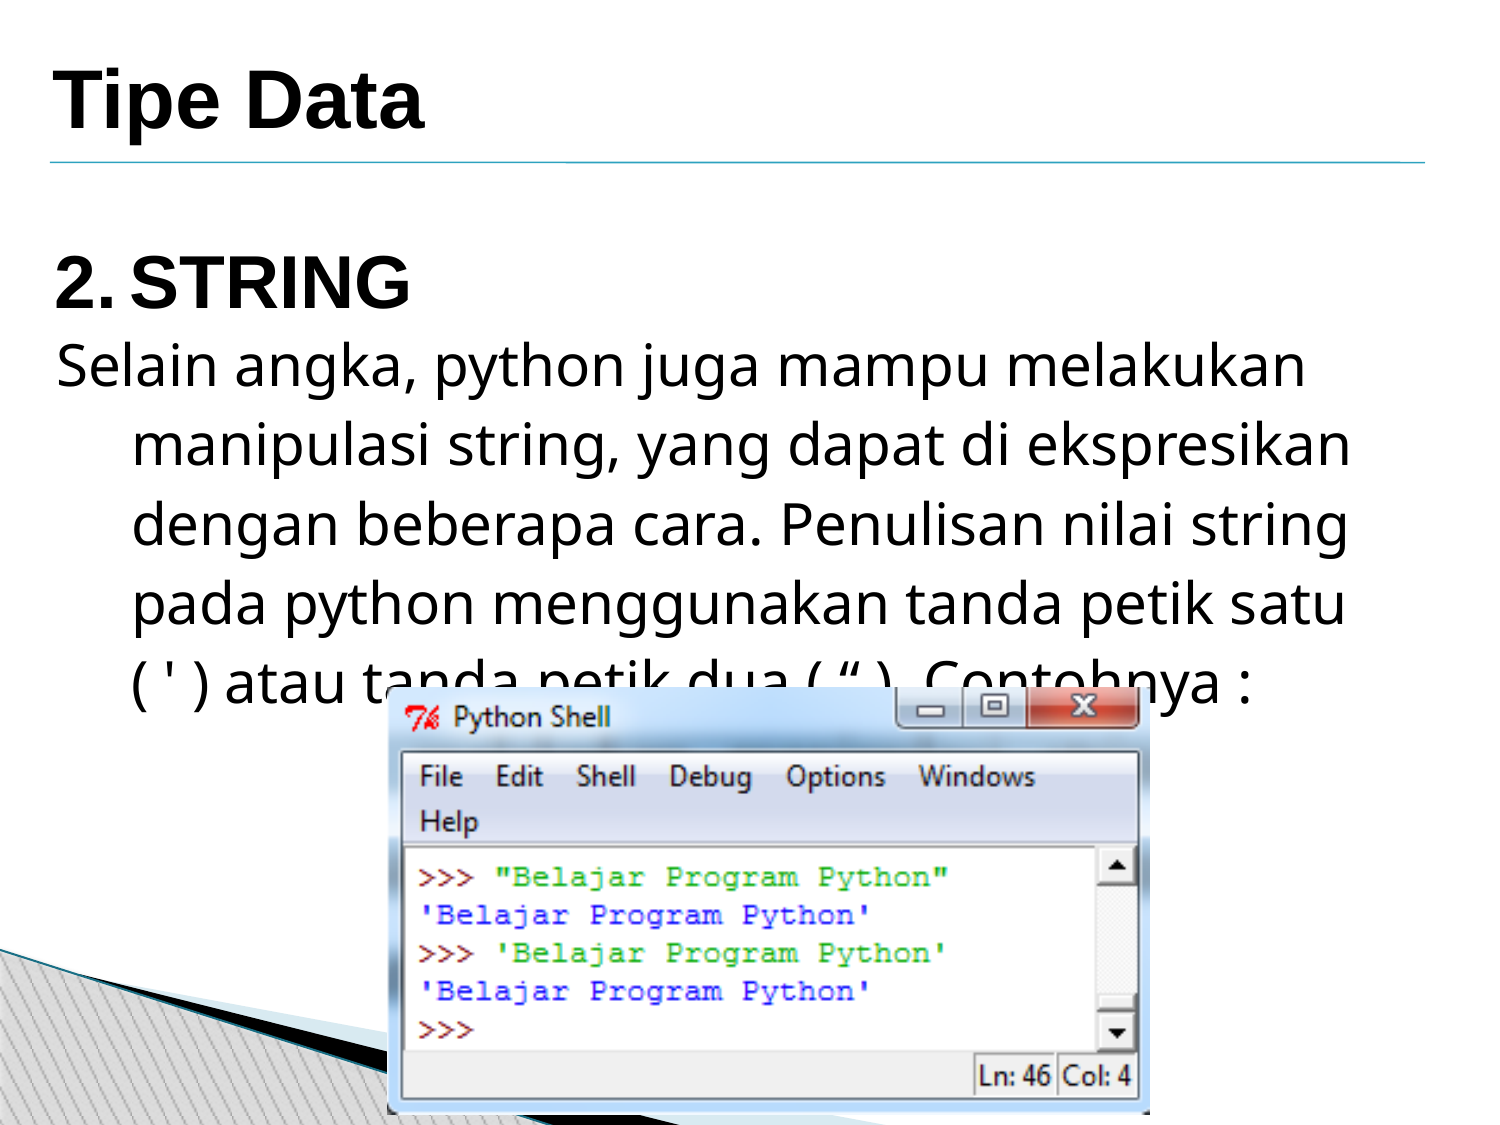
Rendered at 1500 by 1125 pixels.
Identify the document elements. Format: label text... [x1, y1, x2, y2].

picture [387, 687, 1151, 1116]
text_box Tipe Data [37, 37, 1413, 163]
text_box 2. STRING Selain angka, python juga mampu melakukan manipulasi string, yang dapat di ekspresikan dengan beberapa cara. Penulisan nilai string pada python menggunakan tanda petik satu ( ' ) atau tanda petik dua ( “ ). Contohnya : [24, 183, 1455, 1100]
